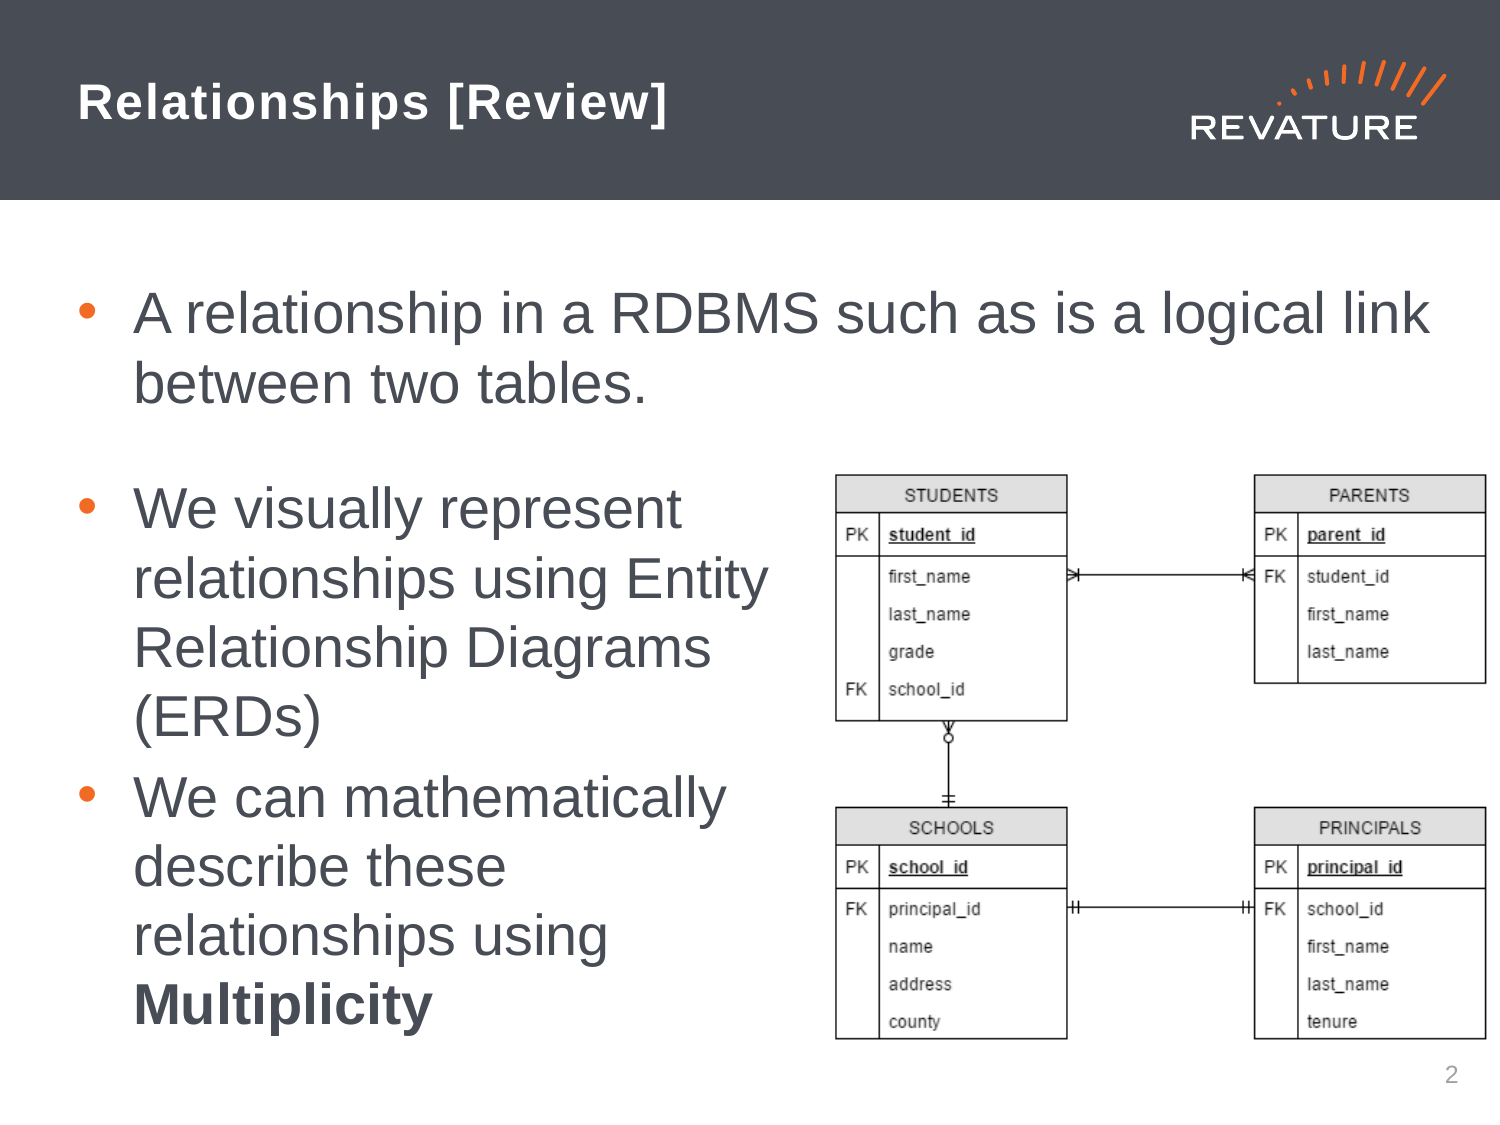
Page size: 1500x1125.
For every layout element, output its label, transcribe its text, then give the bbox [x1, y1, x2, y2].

slide_number 1 [1332, 1053, 1474, 1104]
picture [834, 463, 1489, 1045]
text_box We visually represent relationships using Entity Relationship Diagrams (ERDs) We can mathematically describe these relationships using Multiplicity [62, 463, 790, 1044]
title Relationships [Review] [62, 0, 1084, 200]
list A relationship in a RDBMS such as is a logical link between two tables. [62, 267, 1474, 444]
